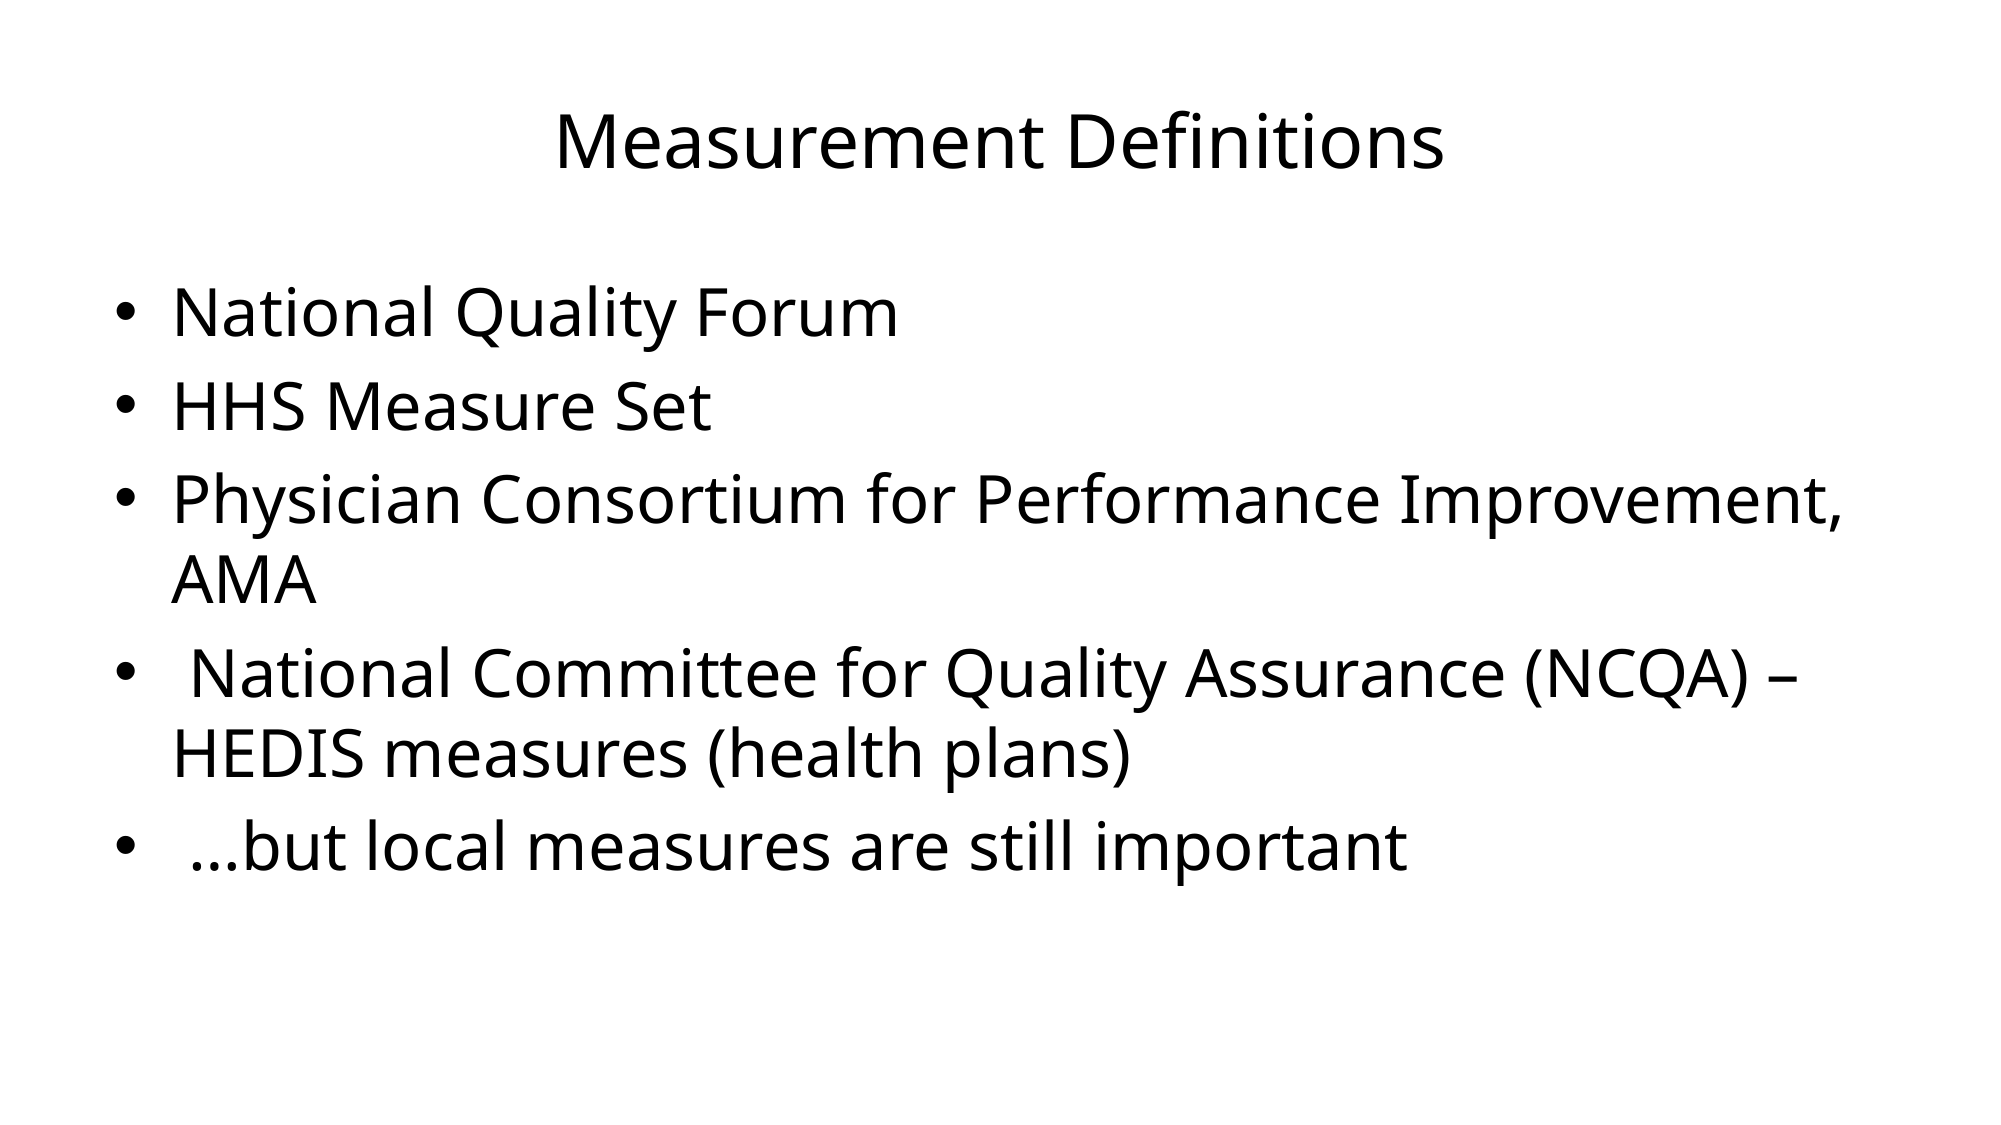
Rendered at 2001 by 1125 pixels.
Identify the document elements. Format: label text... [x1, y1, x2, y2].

list National Quality Forum HHS Measure Set Physician Consortium for Performance Improvement, AMA National Committee for Quality Assurance (NCQA) – HEDIS measures (health plans) …but local measures are still important [99, 262, 1900, 1013]
title Measurement Definitions [99, 45, 1900, 233]
